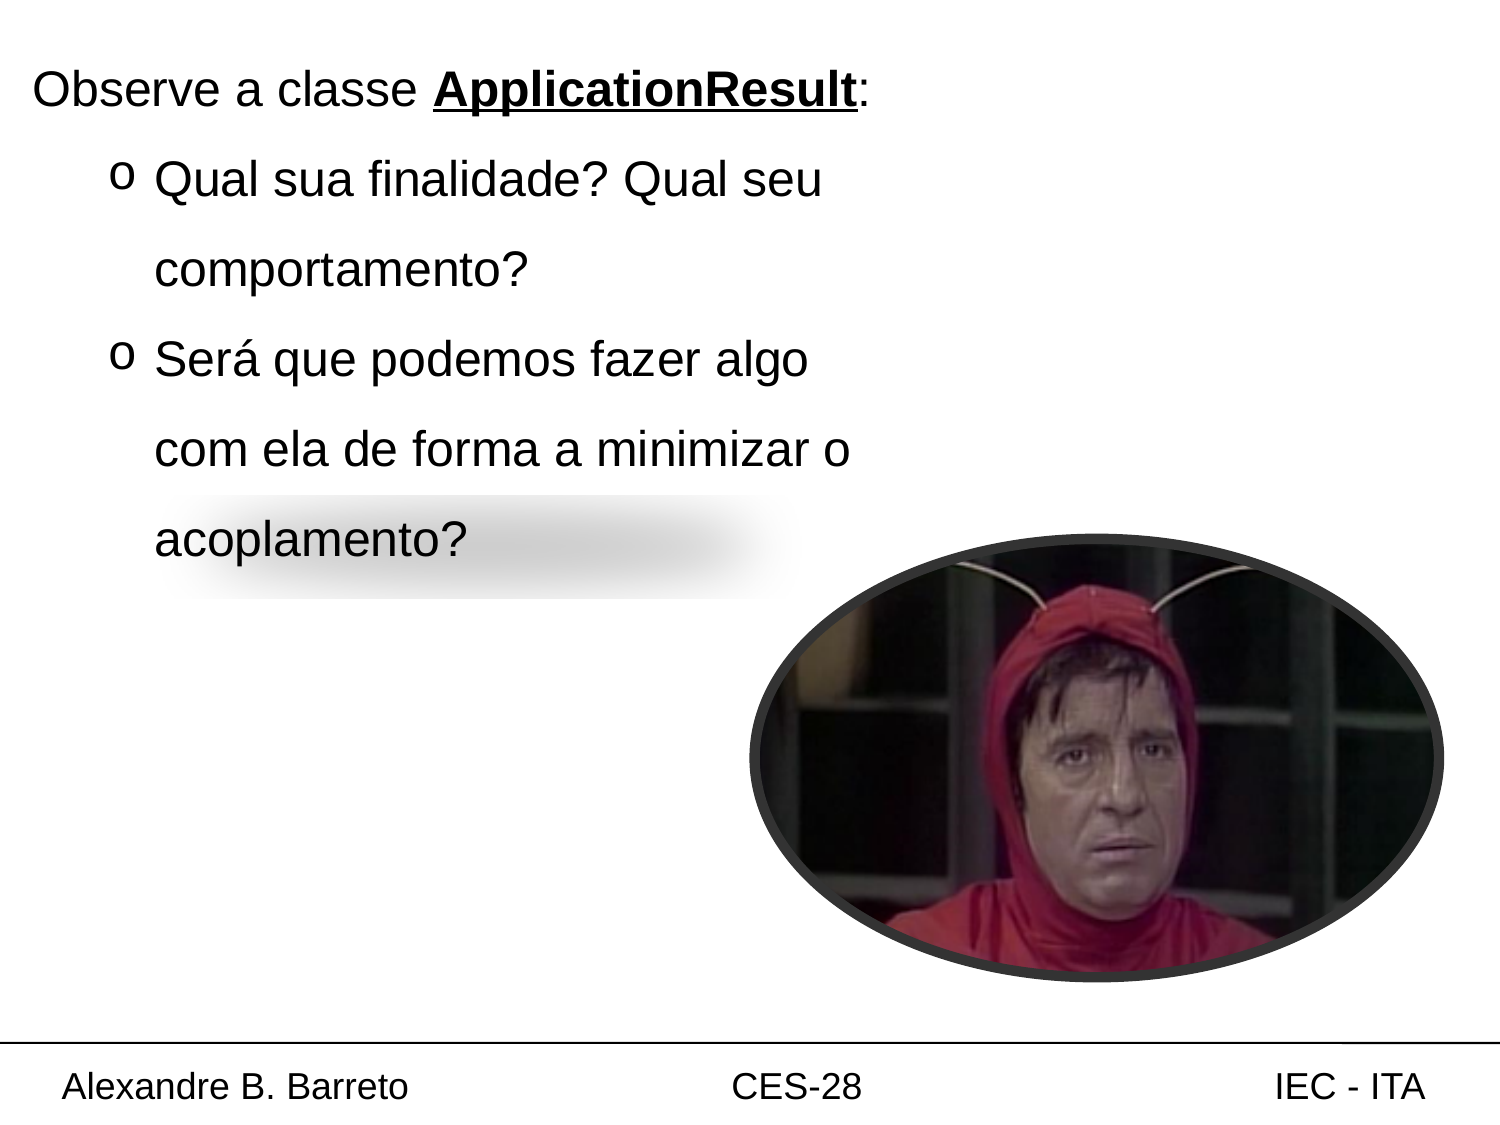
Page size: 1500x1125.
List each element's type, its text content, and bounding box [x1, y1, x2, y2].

text_box Observe a classe ApplicationResult: Qual sua finalidade? Qual seu comportamento? Será que podemos fazer algo com ela de forma a minimizar o acoplamento? [17, 18, 904, 574]
picture [754, 538, 1440, 978]
